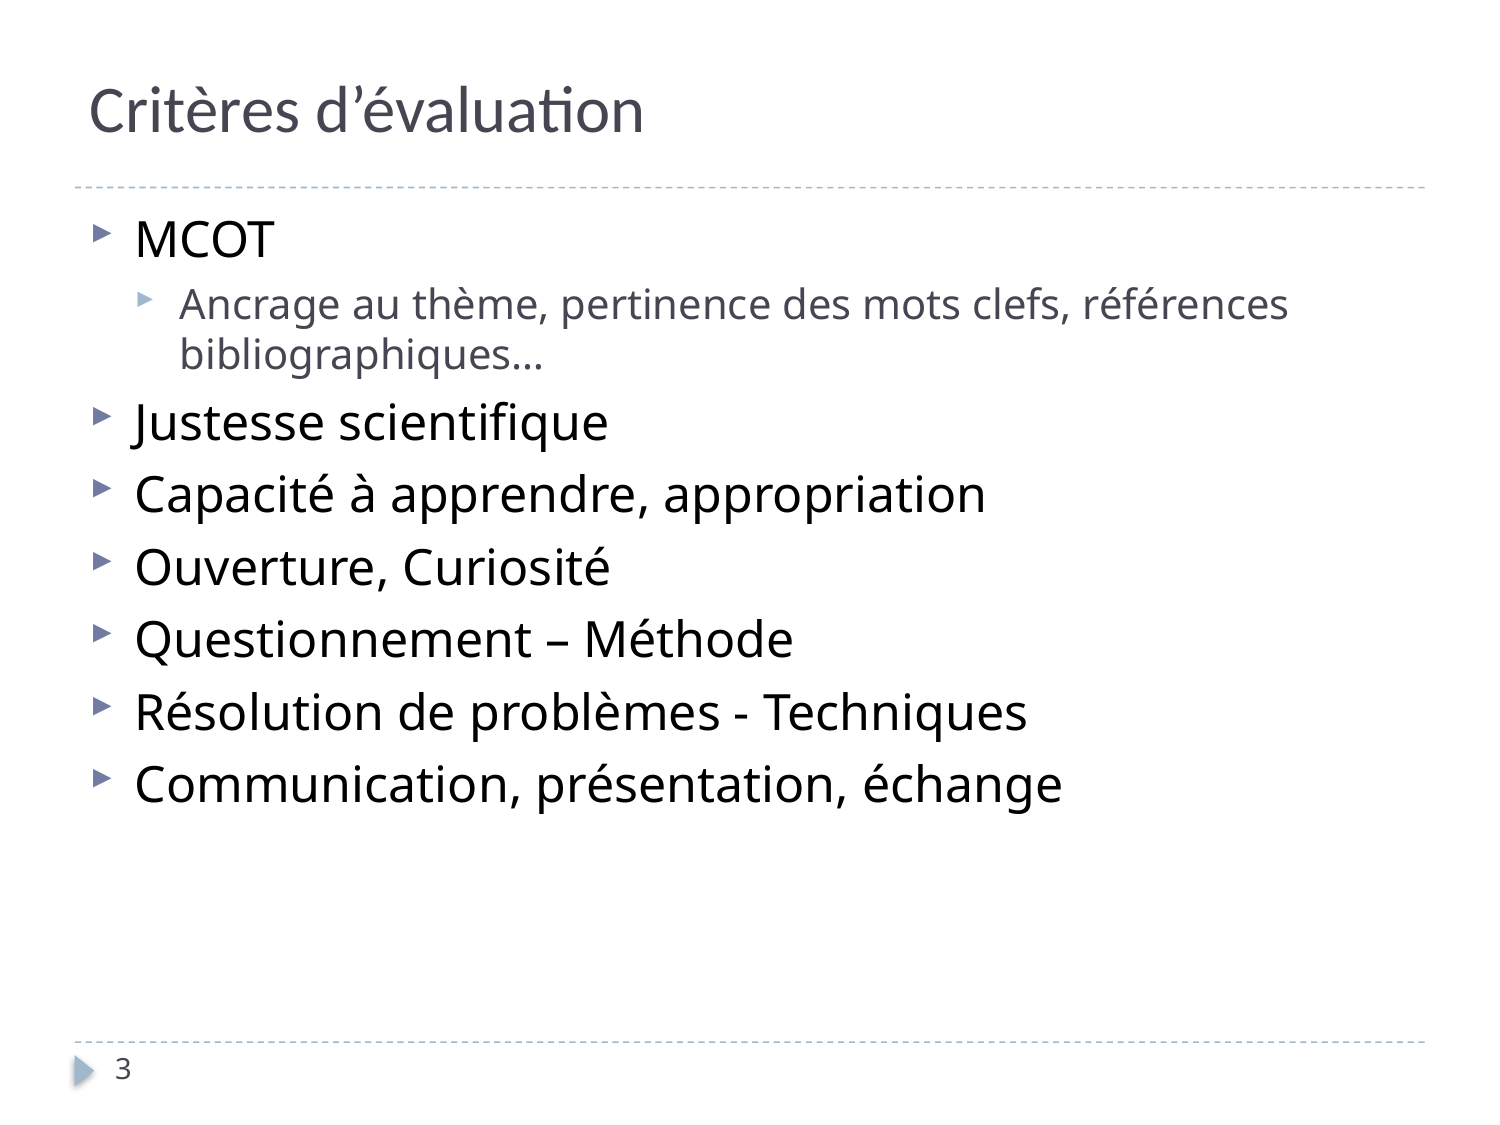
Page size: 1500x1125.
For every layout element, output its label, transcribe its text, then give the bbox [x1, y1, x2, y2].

title Critères d’évaluation [75, 24, 1424, 188]
slide_number 3 [100, 1042, 426, 1103]
list MCOT Ancrage au thème, pertinence des mots clefs, références bibliographiques… Justesse scientifique Capacité à apprendre, appropriation Ouverture, Curiosité Questionnement – Méthode Résolution de problèmes - Techniques Communication, présentation, échange [75, 200, 1425, 1010]
